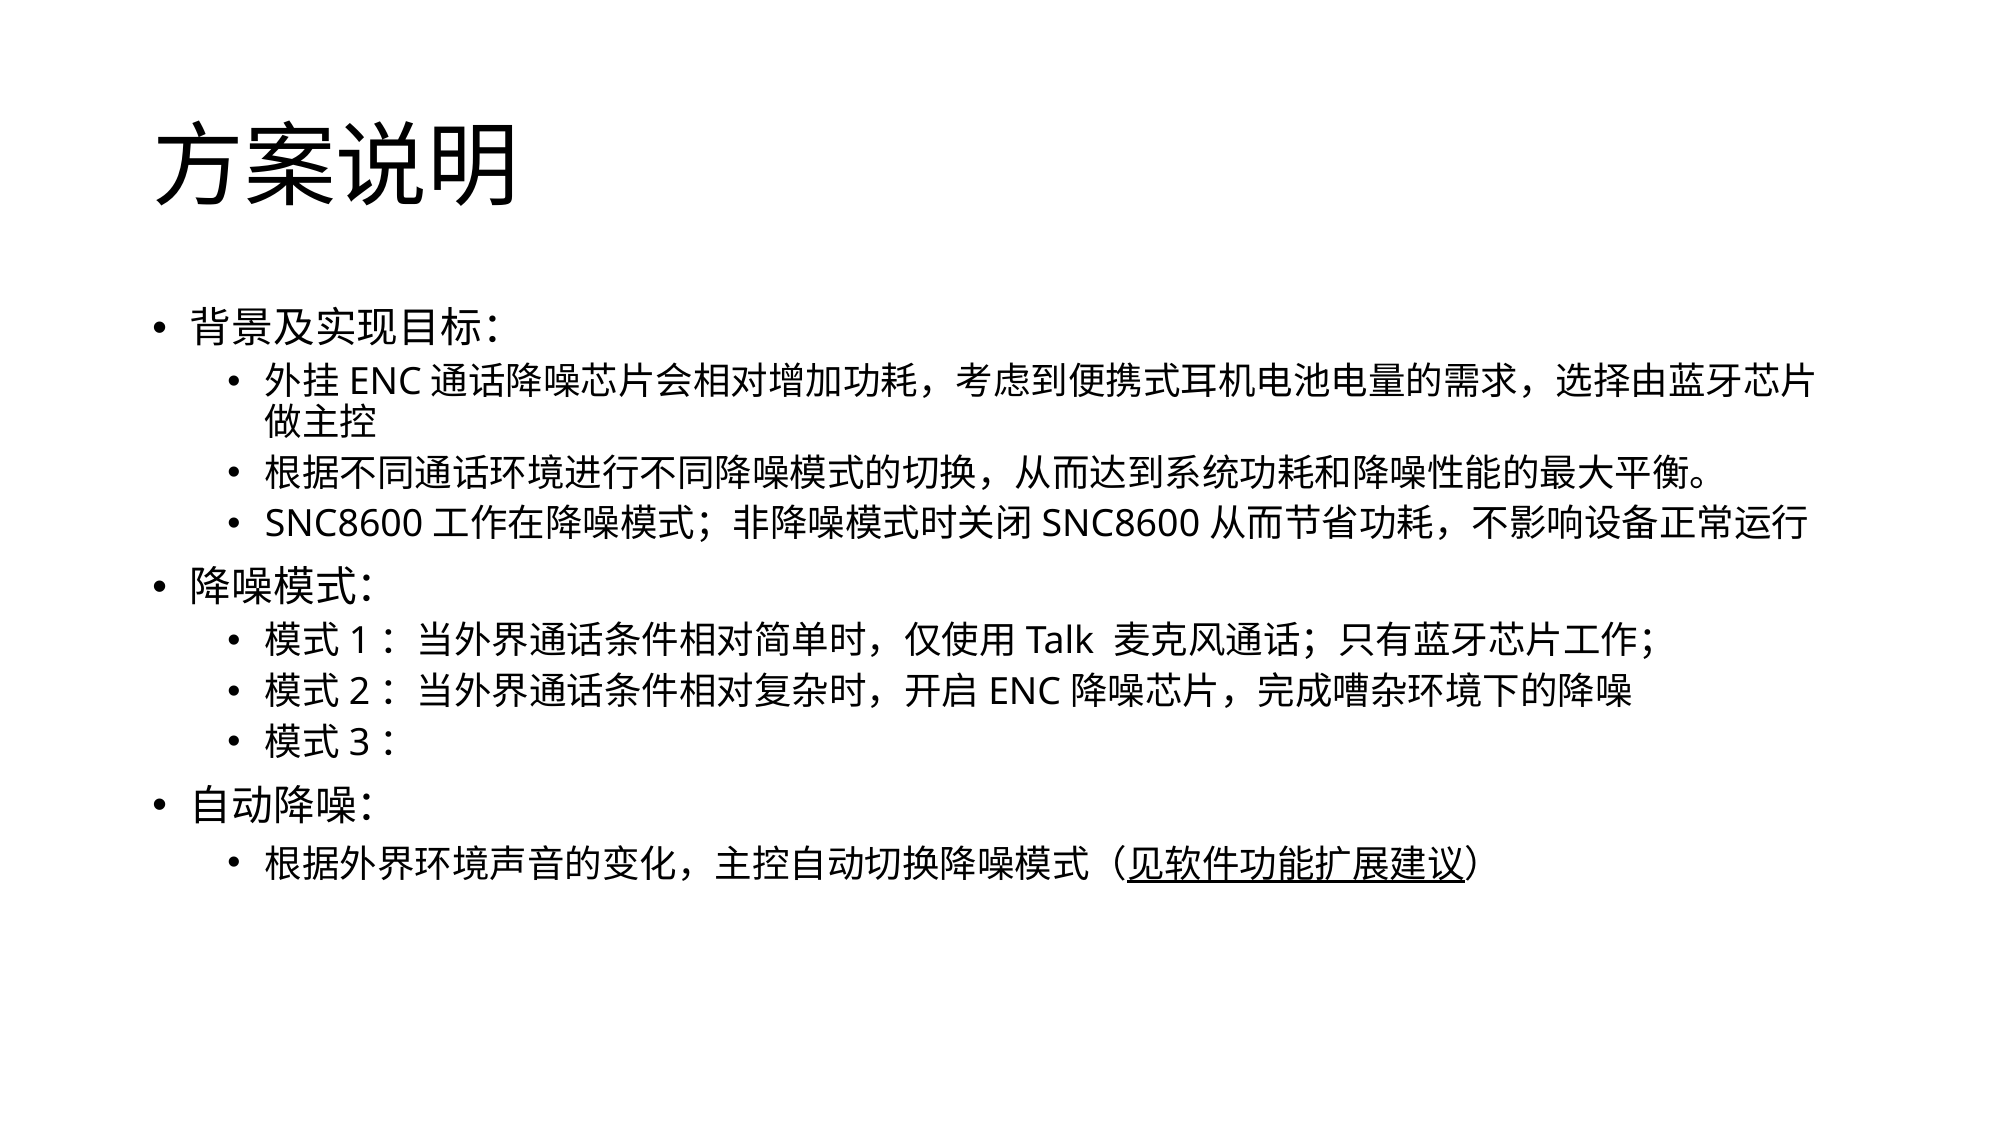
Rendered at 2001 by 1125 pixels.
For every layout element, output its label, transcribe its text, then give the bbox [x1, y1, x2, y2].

list 背景及实现目标： 外挂ENC通话降噪芯片会相对增加功耗，考虑到便携式耳机电池电量的需求，选择由蓝牙芯片做主控 根据不同通话环境进行不同降噪模式的切换，从而达到系统功耗和降噪性能的最大平衡。 SNC8600工作在降噪模式；非降噪模式时关闭SNC8600从而节省功耗，不影响设备正常运行 降噪模式： 模式1：当外界通话条件相对简单时，仅使用Talk 麦克风通话；只有蓝牙芯片工作； 模式2：当外界通话条件相对复杂时，开启ENC降噪芯片，完成嘈杂环境下的降噪 模式3： 自动降噪： 根据外界环境声音的变化，主控自动切换降噪模式（见软件功能扩展建议） [137, 299, 1863, 1014]
title 方案说明 [137, 59, 1863, 278]
